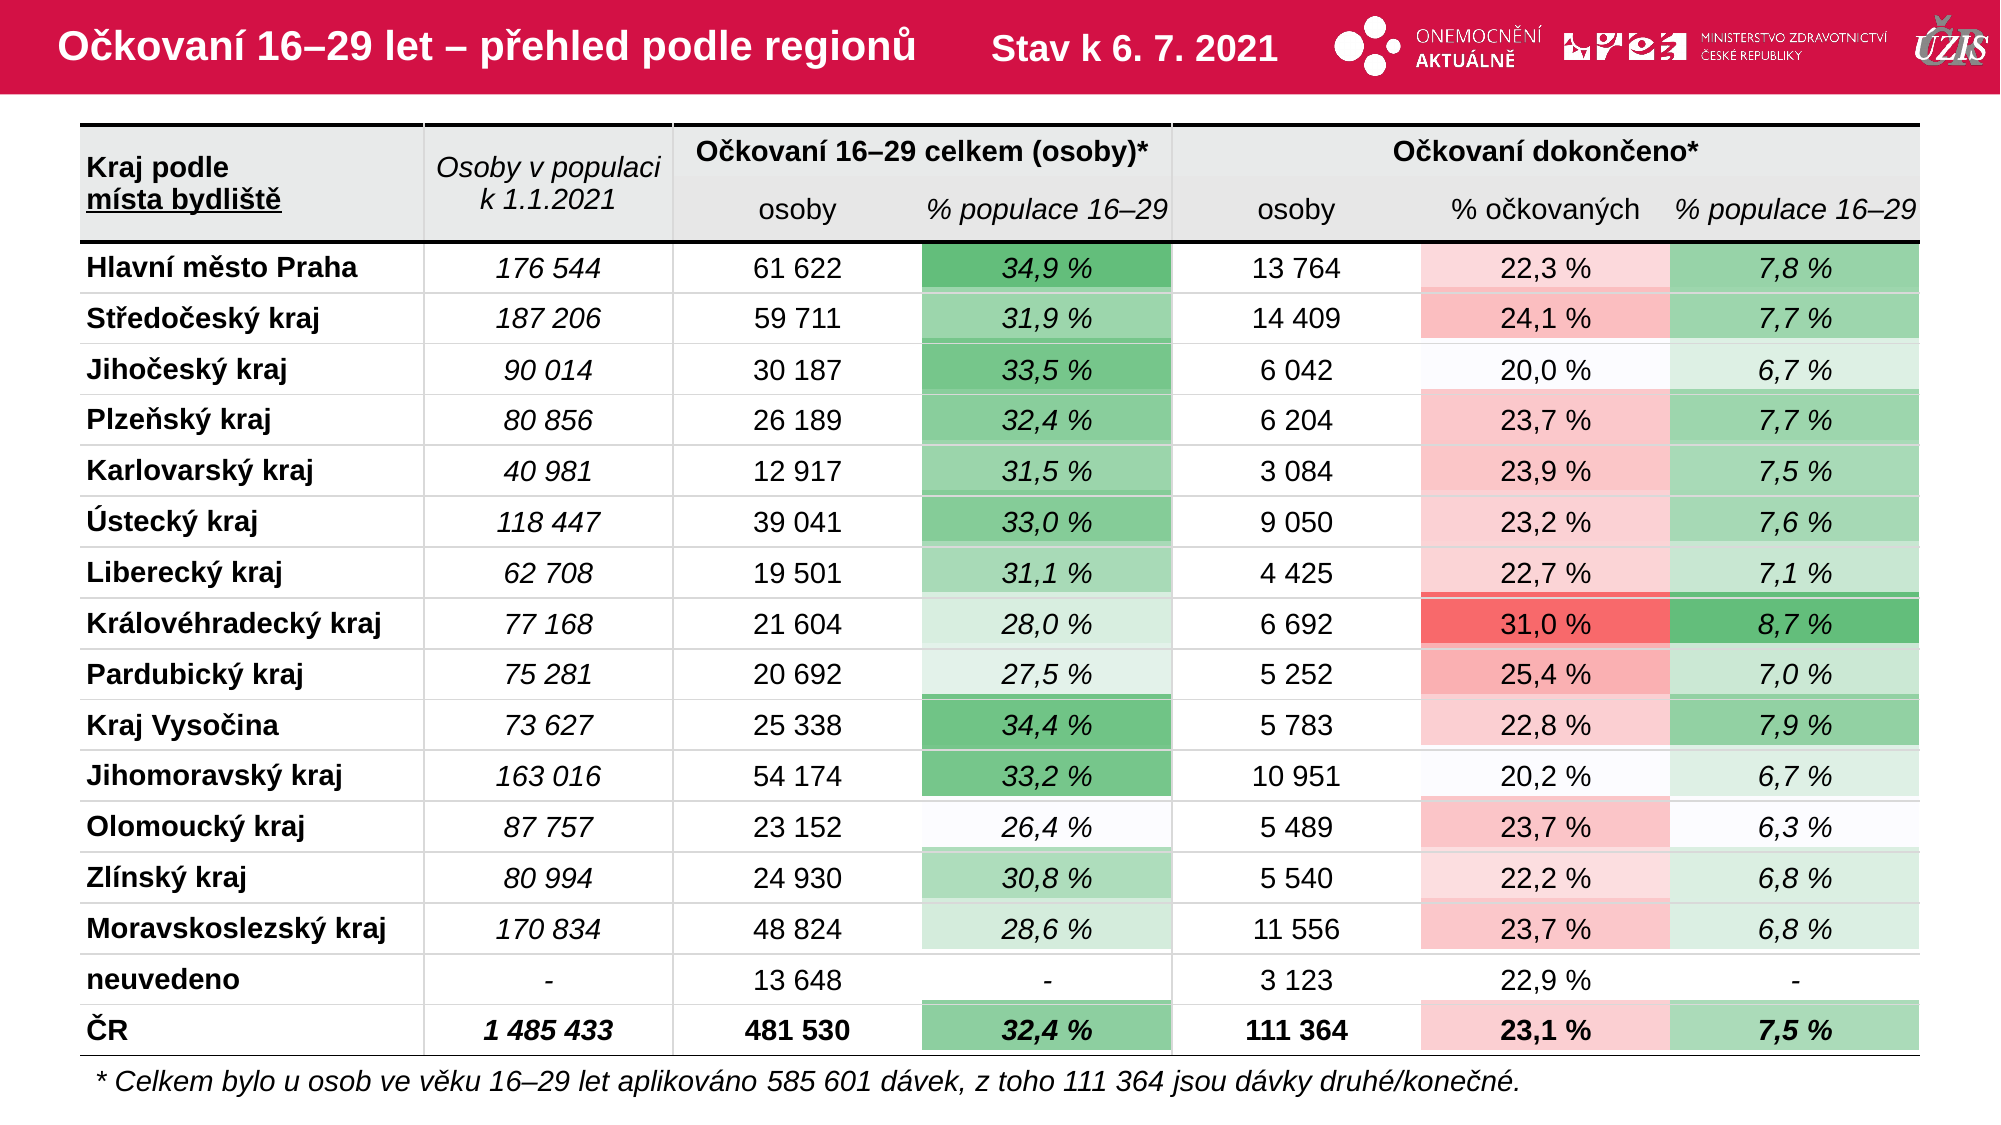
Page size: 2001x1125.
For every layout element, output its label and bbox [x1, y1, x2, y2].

text_box [80, 1055, 1871, 1105]
table_cell [674, 244, 1171, 292]
table_cell [425, 244, 672, 292]
table_cell [1173, 1005, 1920, 1055]
table_cell [1173, 751, 1920, 800]
table_cell [425, 599, 672, 648]
title [42, 0, 1262, 95]
table_cell [674, 955, 1171, 1004]
table_cell [674, 853, 1171, 902]
table_cell [674, 294, 1171, 343]
table_header [425, 127, 672, 240]
table_cell [80, 548, 423, 597]
table_cell [674, 395, 1171, 444]
table_cell [80, 853, 423, 902]
table_cell [1173, 395, 1920, 444]
table_cell [674, 497, 1171, 546]
picture [1421, 16, 1542, 76]
table_cell [80, 650, 423, 699]
table_cell [80, 955, 423, 1004]
table_cell [674, 176, 1171, 240]
table_cell [80, 395, 423, 444]
table_cell [1173, 548, 1920, 597]
table_cell [80, 904, 423, 953]
table_cell [1173, 955, 1920, 1004]
picture [1915, 15, 1989, 66]
table_cell [674, 446, 1171, 495]
table_cell [425, 1005, 672, 1055]
table_cell [1173, 853, 1920, 902]
table_header [674, 127, 1171, 176]
table_cell [674, 700, 1171, 749]
table_cell [425, 802, 672, 851]
table_cell [1173, 244, 1920, 292]
table_cell [425, 294, 672, 343]
table_cell [674, 548, 1171, 597]
table_cell [674, 802, 1171, 851]
table_header [1173, 127, 1920, 176]
table_cell [674, 599, 1171, 648]
table_cell [425, 955, 672, 1004]
table_cell [425, 344, 672, 394]
table_cell [80, 1005, 423, 1055]
table_header [80, 127, 423, 240]
table_cell [80, 700, 423, 749]
table_cell [425, 751, 672, 800]
table_cell [80, 294, 423, 343]
table_cell [1173, 497, 1920, 546]
table_cell [425, 446, 672, 495]
table_cell [1173, 700, 1920, 749]
table_cell [80, 344, 423, 394]
table_cell [1173, 344, 1920, 394]
table_cell [80, 751, 423, 800]
table_cell [80, 802, 423, 851]
table_cell [425, 700, 672, 749]
table_cell [425, 395, 672, 444]
table_cell [1173, 802, 1920, 851]
table_cell [1173, 904, 1920, 953]
table_cell [674, 344, 1171, 394]
table_cell [425, 853, 672, 902]
table_cell [80, 599, 423, 648]
table_cell [80, 446, 423, 495]
table_cell [425, 548, 672, 597]
table_cell [1173, 599, 1920, 648]
table_cell [1173, 294, 1920, 343]
table_cell [674, 650, 1171, 699]
table_cell [674, 904, 1171, 953]
picture [1563, 31, 1888, 60]
text_box [976, 16, 1421, 77]
table_cell [80, 244, 423, 292]
table_cell [80, 497, 423, 546]
table_cell [425, 904, 672, 953]
table_cell [425, 650, 672, 699]
table_cell [1173, 176, 1920, 240]
table_cell [674, 1005, 1171, 1055]
table_cell [674, 751, 1171, 800]
table_cell [1173, 446, 1920, 495]
table_cell [1173, 650, 1920, 699]
table_cell [425, 497, 672, 546]
